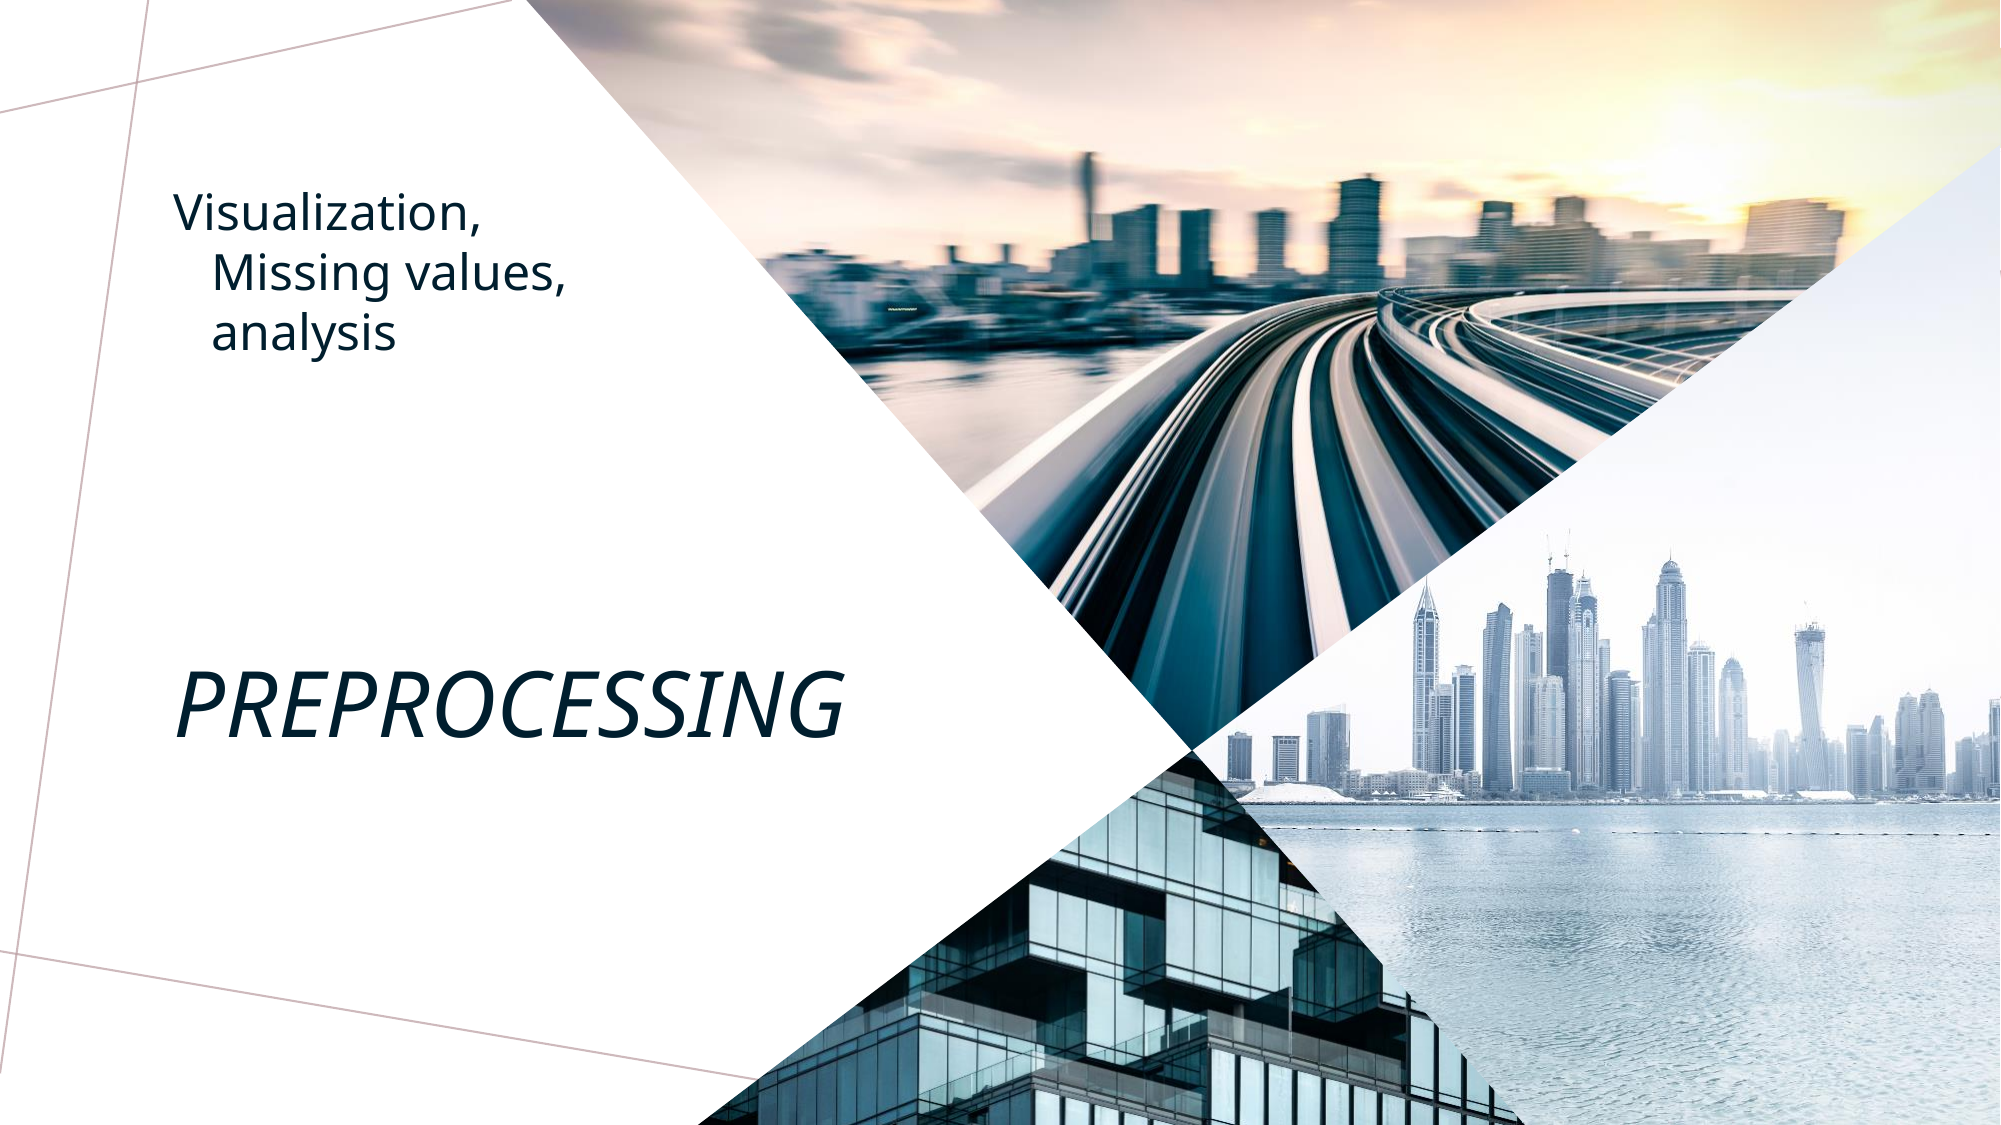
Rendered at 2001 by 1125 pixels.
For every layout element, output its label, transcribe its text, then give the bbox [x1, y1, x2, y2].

picture [526, 0, 2001, 1125]
title Preprocessing [158, 439, 694, 977]
subtitle Visualization, Missing values, analysis [158, 160, 526, 368]
